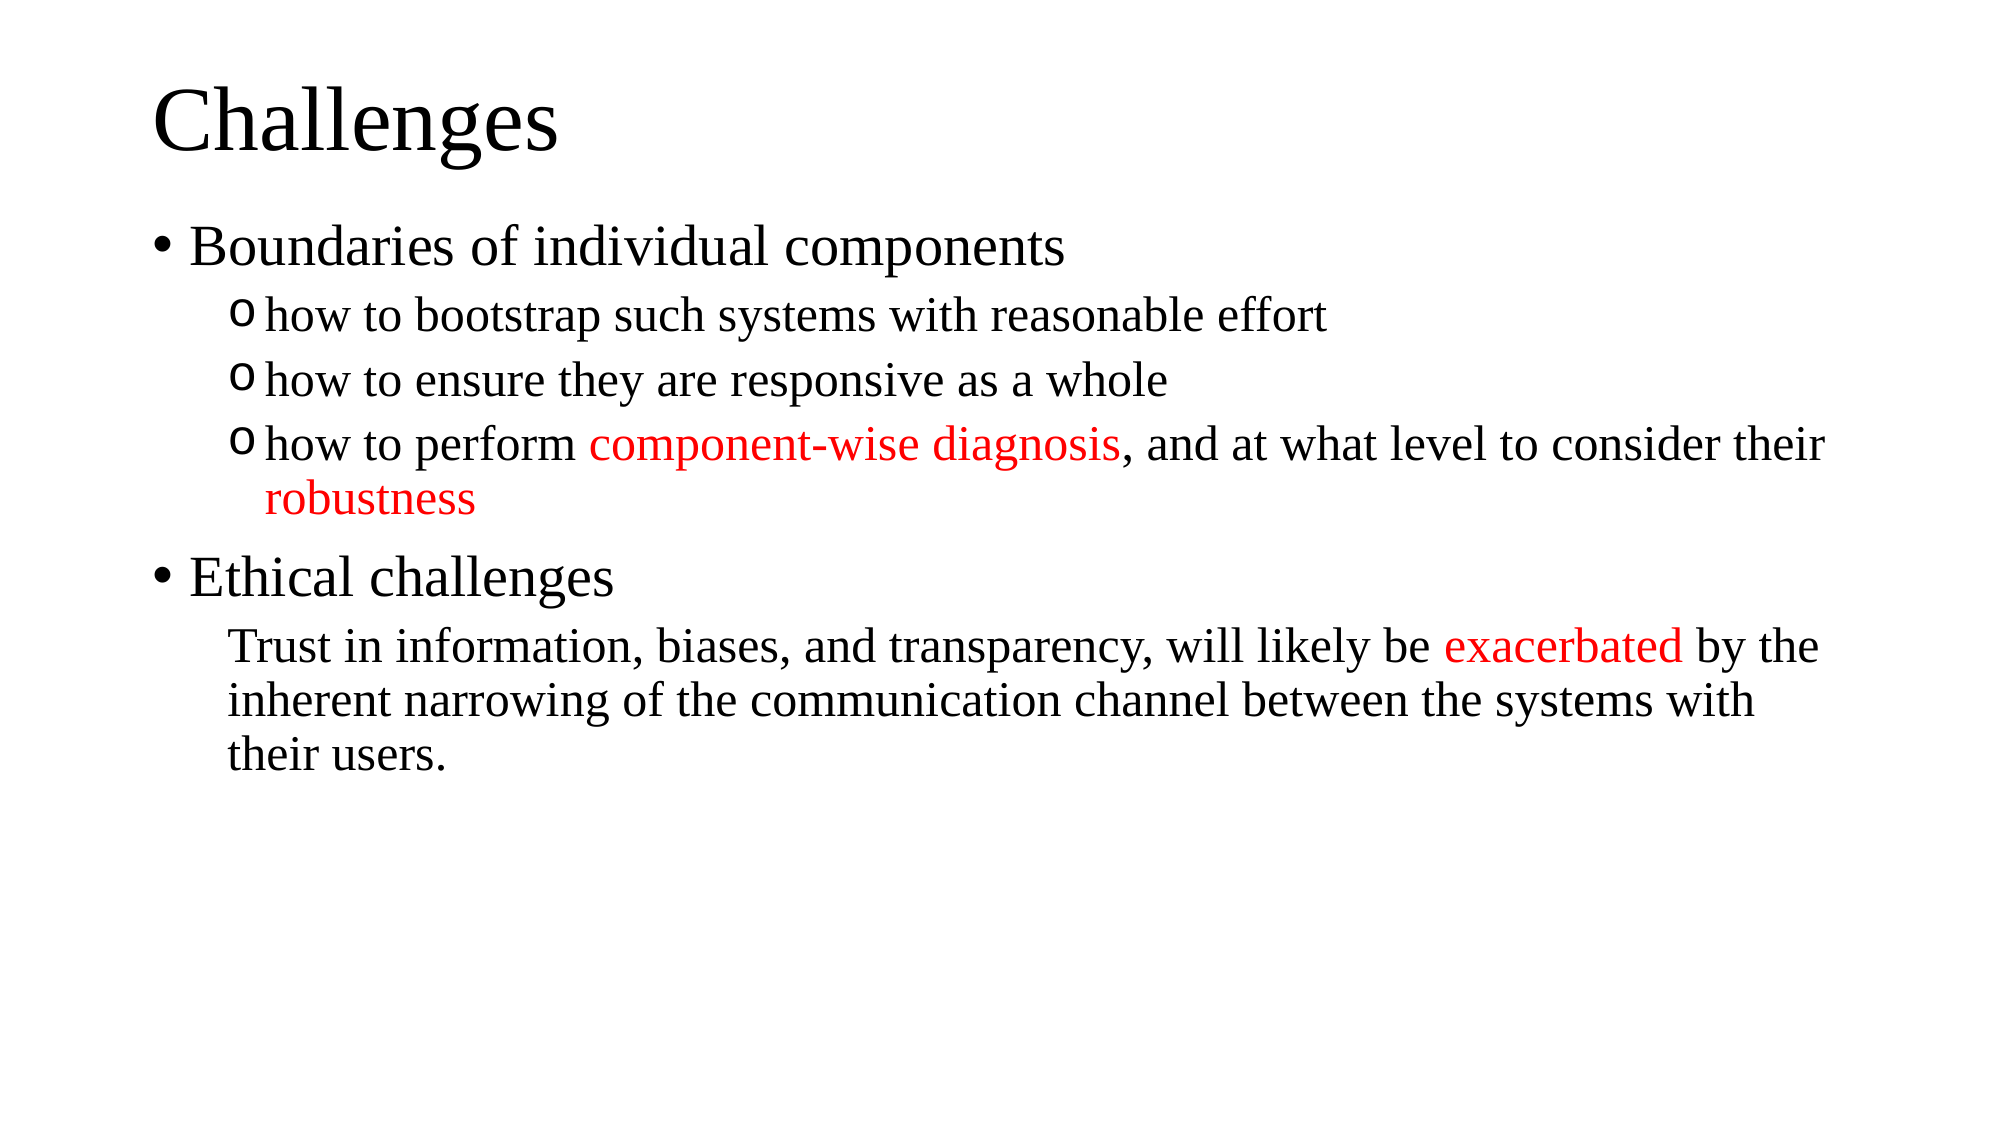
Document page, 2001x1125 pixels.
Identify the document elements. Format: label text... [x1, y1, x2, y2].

title Challenges [137, 59, 1863, 183]
list Boundaries of individual components how to bootstrap such systems with reasonable effort how to ensure they are responsive as a whole how to perform component-wise diagnosis, and at what level to consider their robustness Ethical challenges Trust in information, biases, and transparency, will likely be exacerbated by the inherent narrowing of the communication channel between the systems with their users. [137, 207, 1863, 1014]
